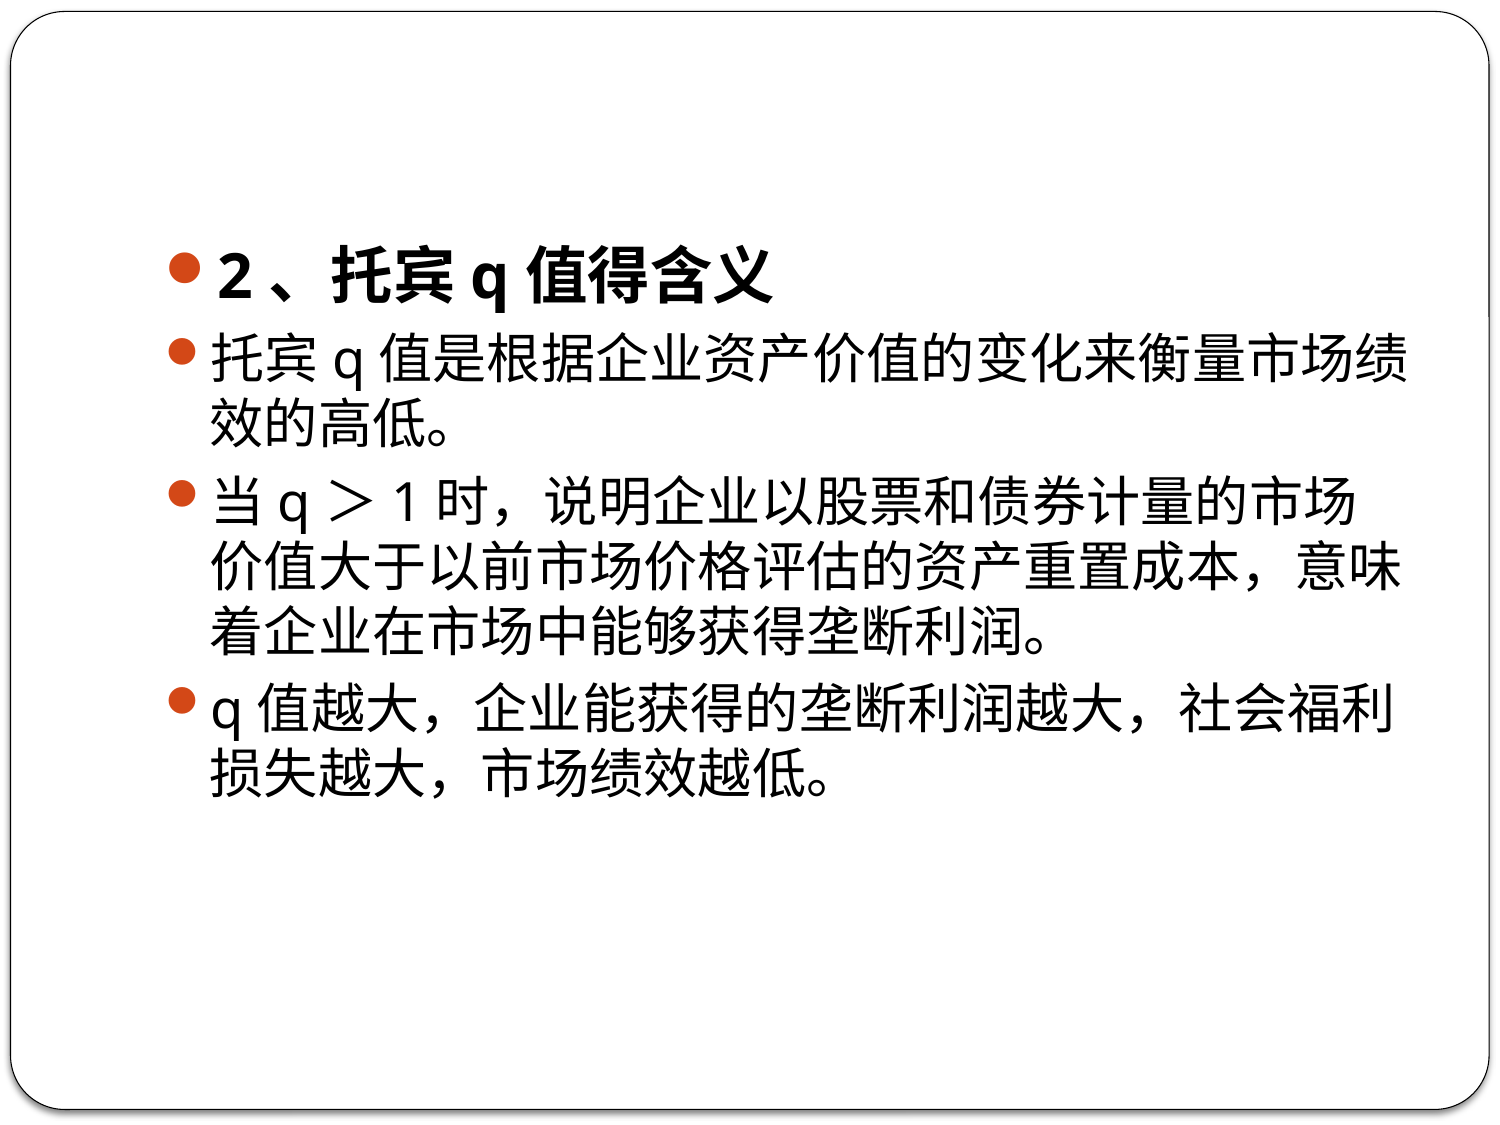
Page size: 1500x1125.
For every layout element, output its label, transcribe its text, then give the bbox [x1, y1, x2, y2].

list 2、托宾q值得含义 托宾q值是根据企业资产价值的变化来衡量市场绩效的高低。 当q＞1时，说明企业以股票和债券计量的市场价值大于以前市场价格评估的资产重置成本，意味着企业在市场中能够获得垄断利润。 q值越大，企业能获得的垄断利润越大，社会福利损失越大，市场绩效越低。 [150, 237, 1425, 988]
